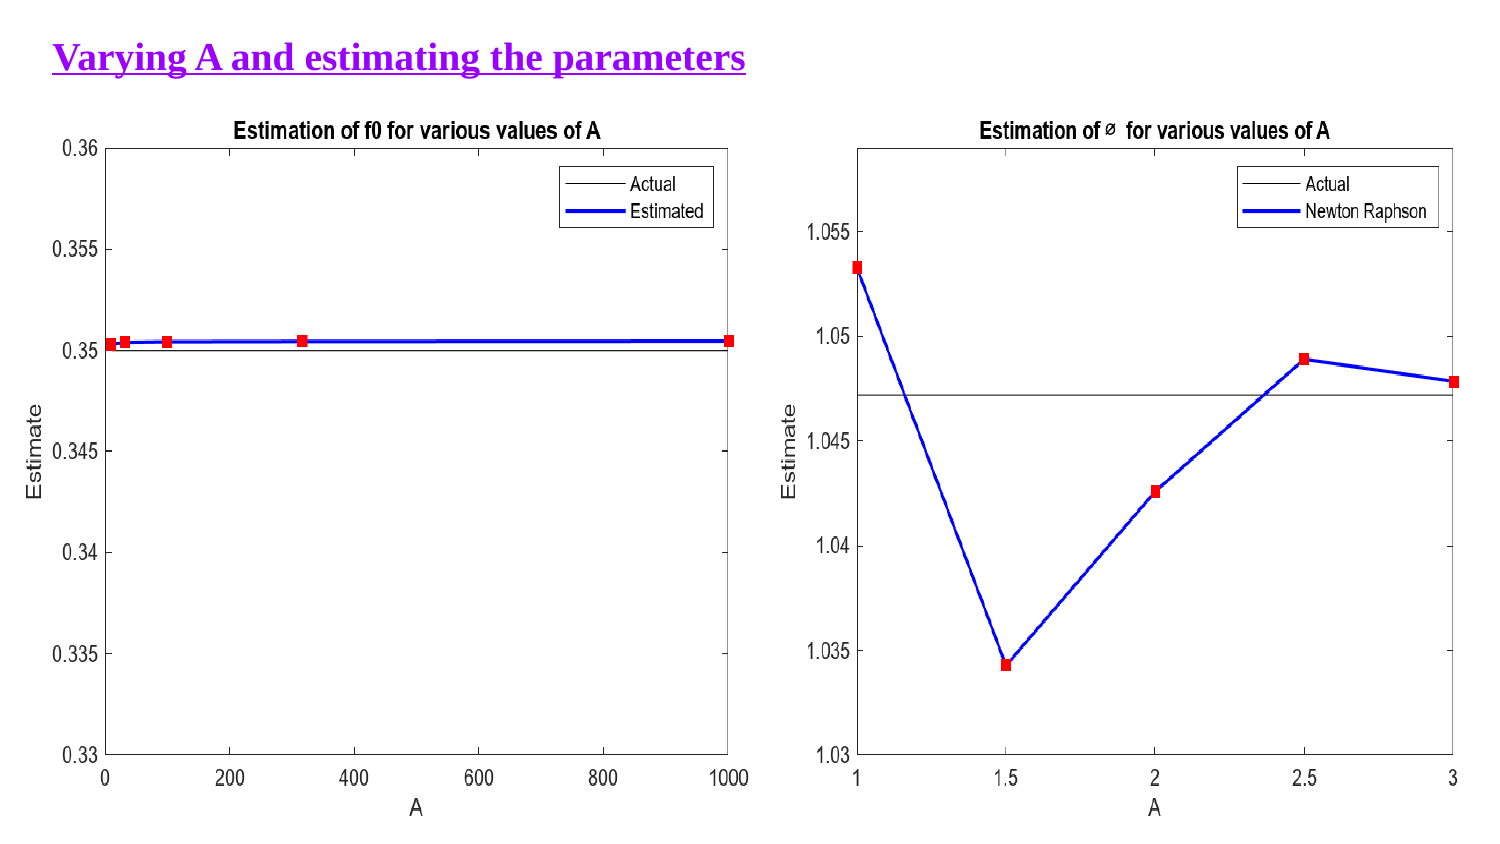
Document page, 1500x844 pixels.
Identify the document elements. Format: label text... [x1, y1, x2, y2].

text_box Varying A and estimating the parameters [37, 16, 834, 95]
picture [778, 119, 1460, 819]
picture [24, 119, 751, 819]
